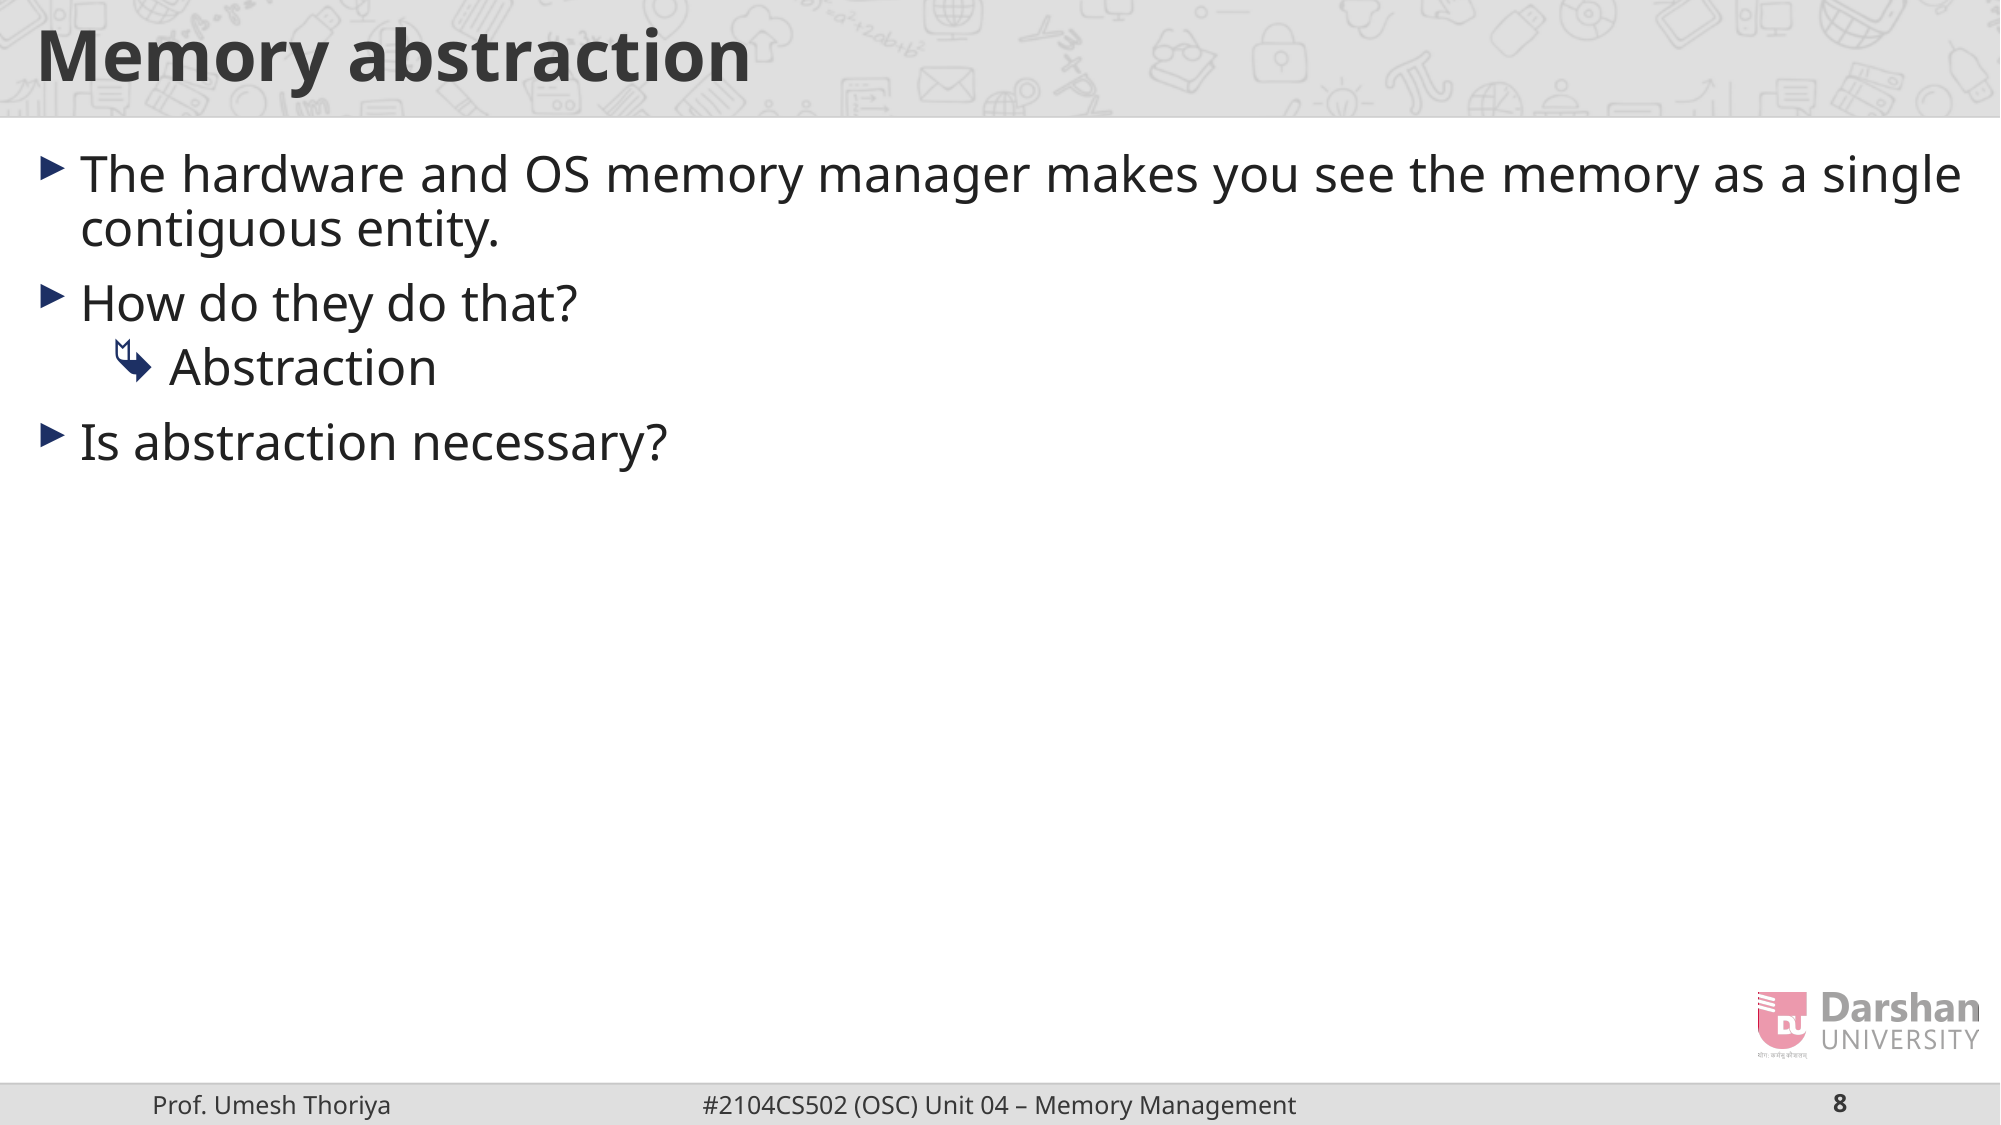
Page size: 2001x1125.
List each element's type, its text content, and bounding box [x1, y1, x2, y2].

title Memory abstraction [0, 0, 2000, 117]
list The hardware and OS memory manager makes you see the memory as a single contiguous entity. How do they do that? Abstraction Is abstraction necessary? [21, 141, 1979, 1059]
